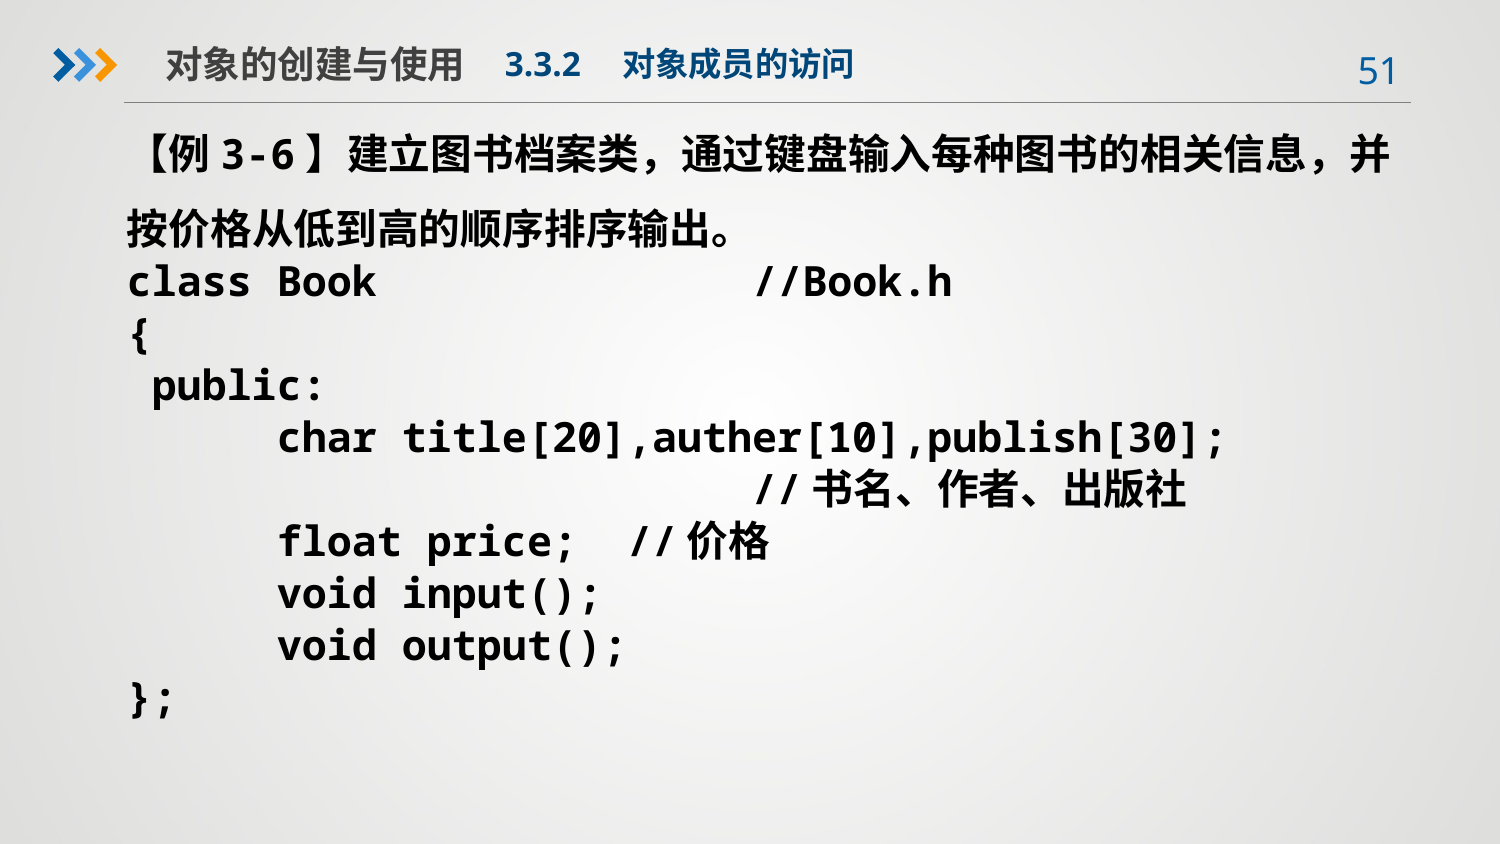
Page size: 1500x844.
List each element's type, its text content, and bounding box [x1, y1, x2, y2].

text_box 3.3.2 对象成员的访问 [490, 36, 999, 91]
text_box 对象的创建与使用 [140, 32, 491, 95]
text_box 【例3-6】建立图书档案类，通过键盘输入每种图书的相关信息，并按价格从低到高的顺序排序输出。 class Book //Book.h { public: char title[20],auther[10],publish[30]; //书名、作者、出版社 float price; //价格 void input(); void output(); }; [112, 95, 1435, 729]
picture [0, 0, 1500, 844]
